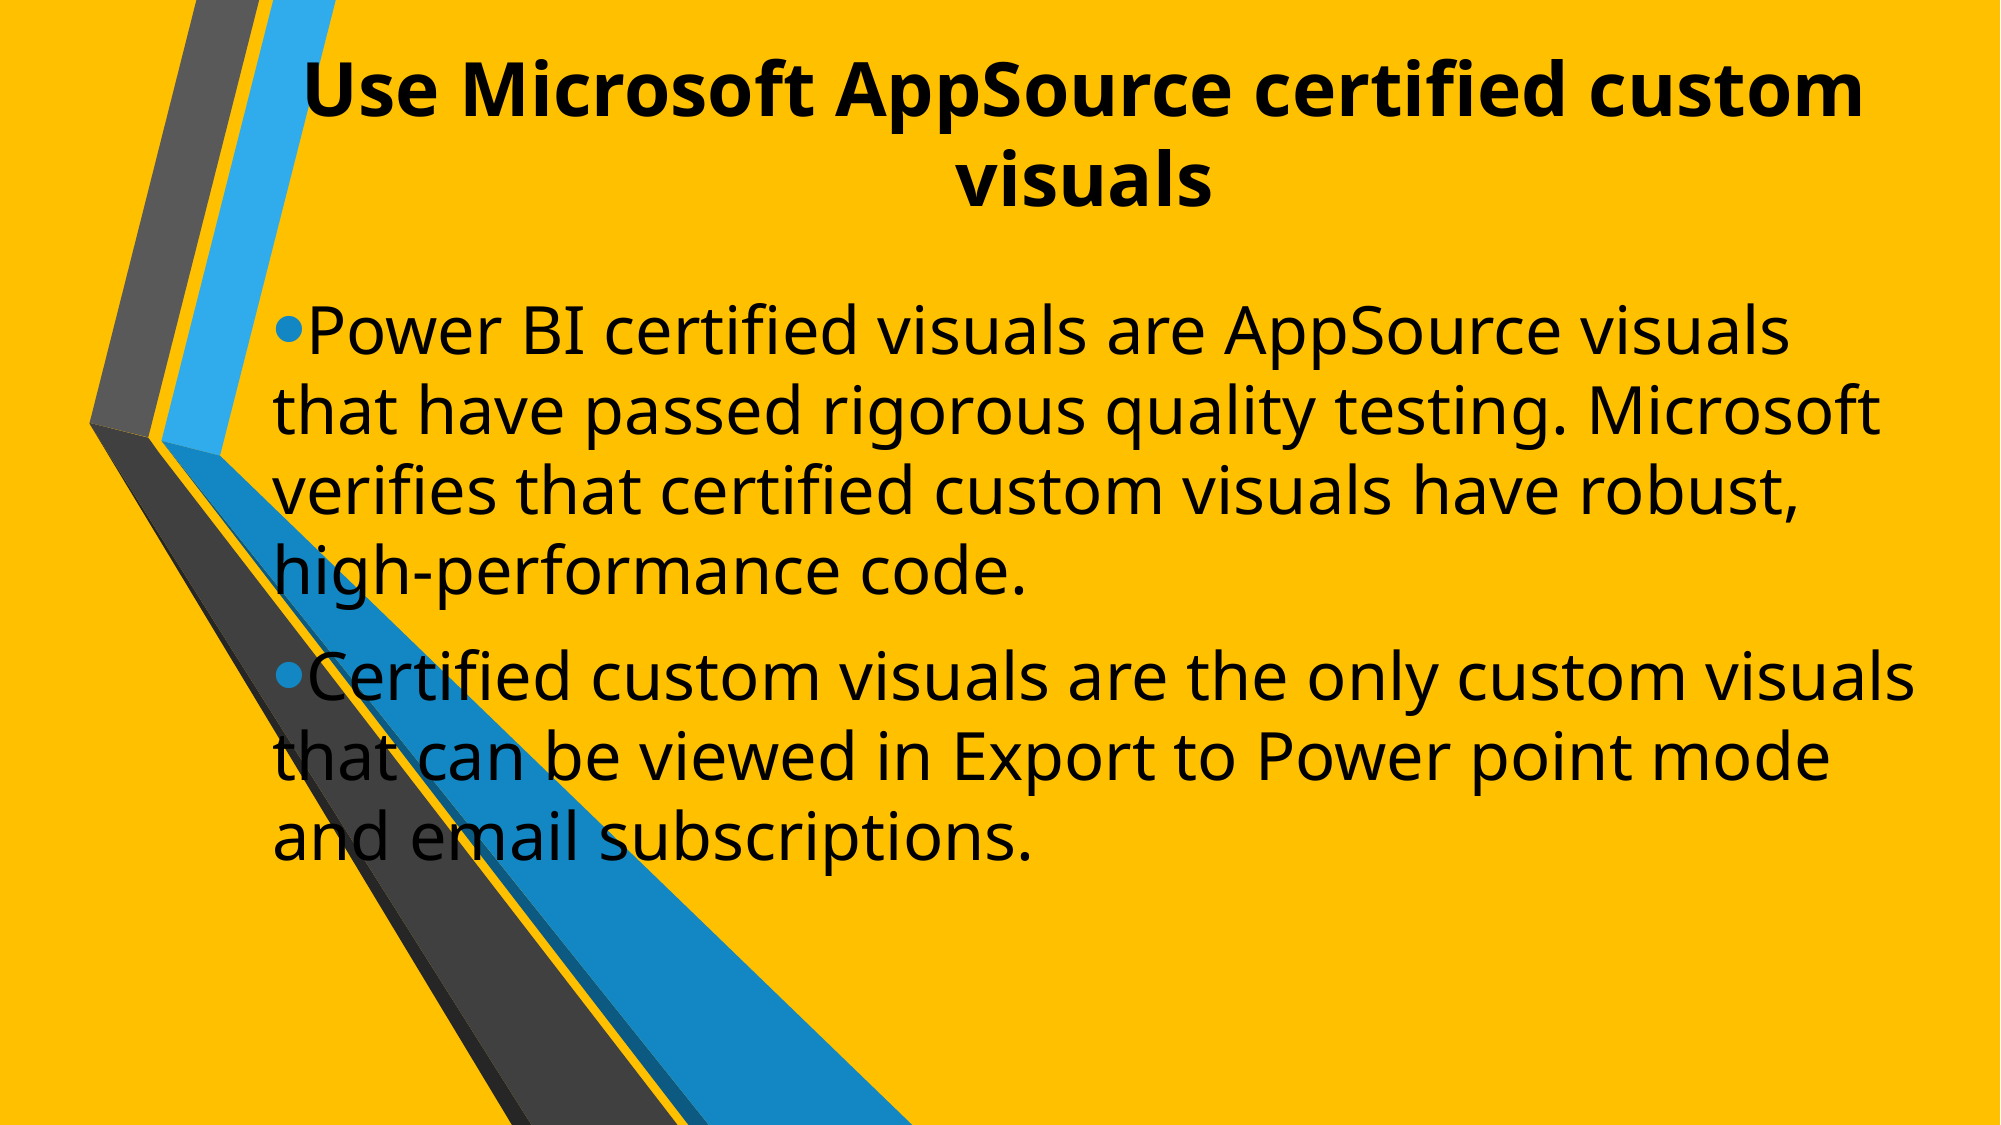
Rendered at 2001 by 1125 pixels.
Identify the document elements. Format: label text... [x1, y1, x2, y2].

title Use Microsoft AppSource certified custom visuals [169, 25, 2000, 229]
subtitle Power BI certified visuals are AppSource visuals that have passed rigorous quality testing. Microsoft verifies that certified custom visuals have robust, high-performance code. Certified custom visuals are the only custom visuals that can be viewed in Export to Power point mode and email subscriptions. [257, 280, 1951, 1044]
